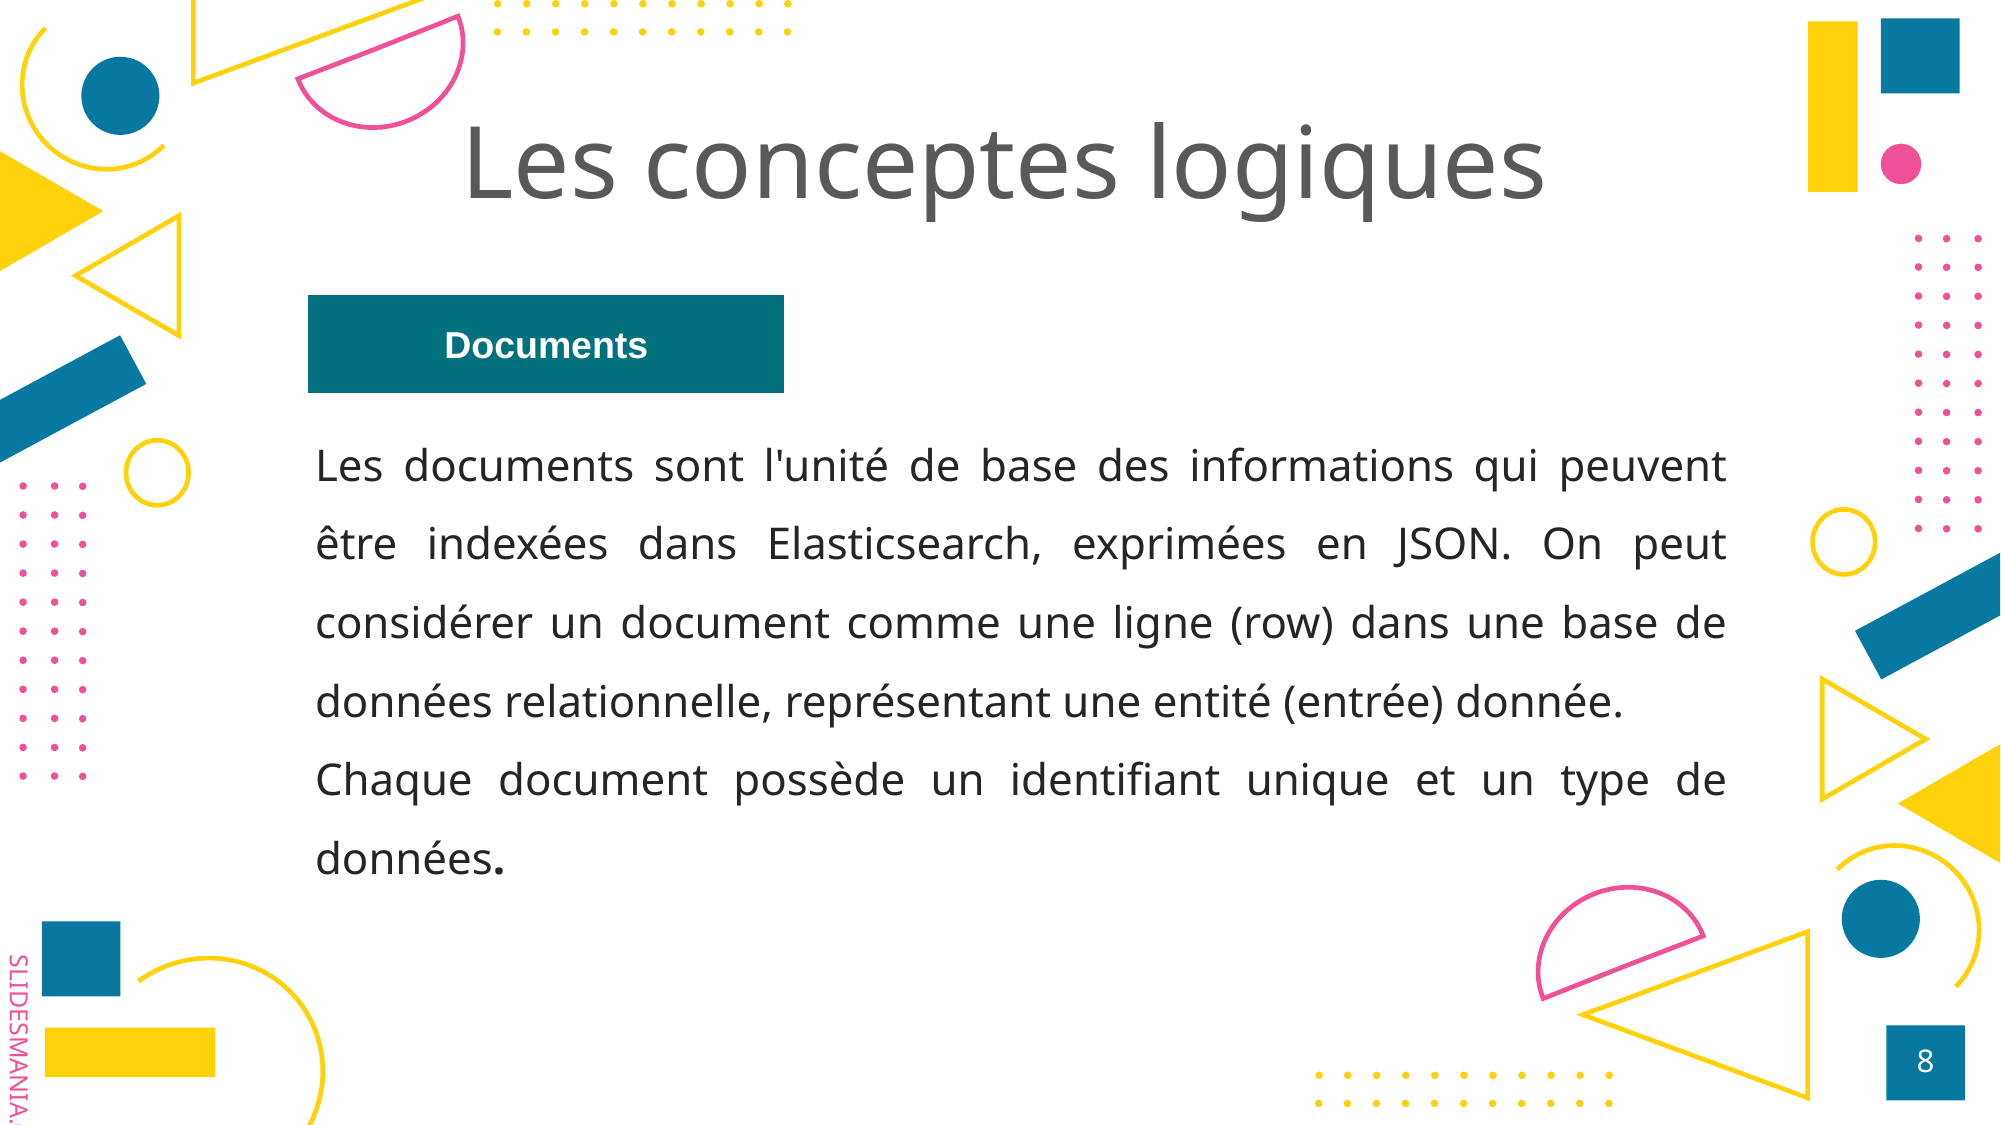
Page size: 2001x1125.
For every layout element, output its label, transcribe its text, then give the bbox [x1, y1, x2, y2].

slide_number ‹#› [1865, 1019, 1986, 1106]
title Les conceptes logiques [0, 81, 2000, 237]
text_box Les documents sont l'unité de base des informations qui peuvent être indexées dans Elasticsearch, exprimées en JSON. On peut considérer un document comme une ligne (row) dans une base de données relationnelle, représentant une entité (entrée) donnée. Chaque document possède un identifiant unique et un type de données. [225, 393, 1744, 901]
text_box Documents [307, 293, 786, 393]
